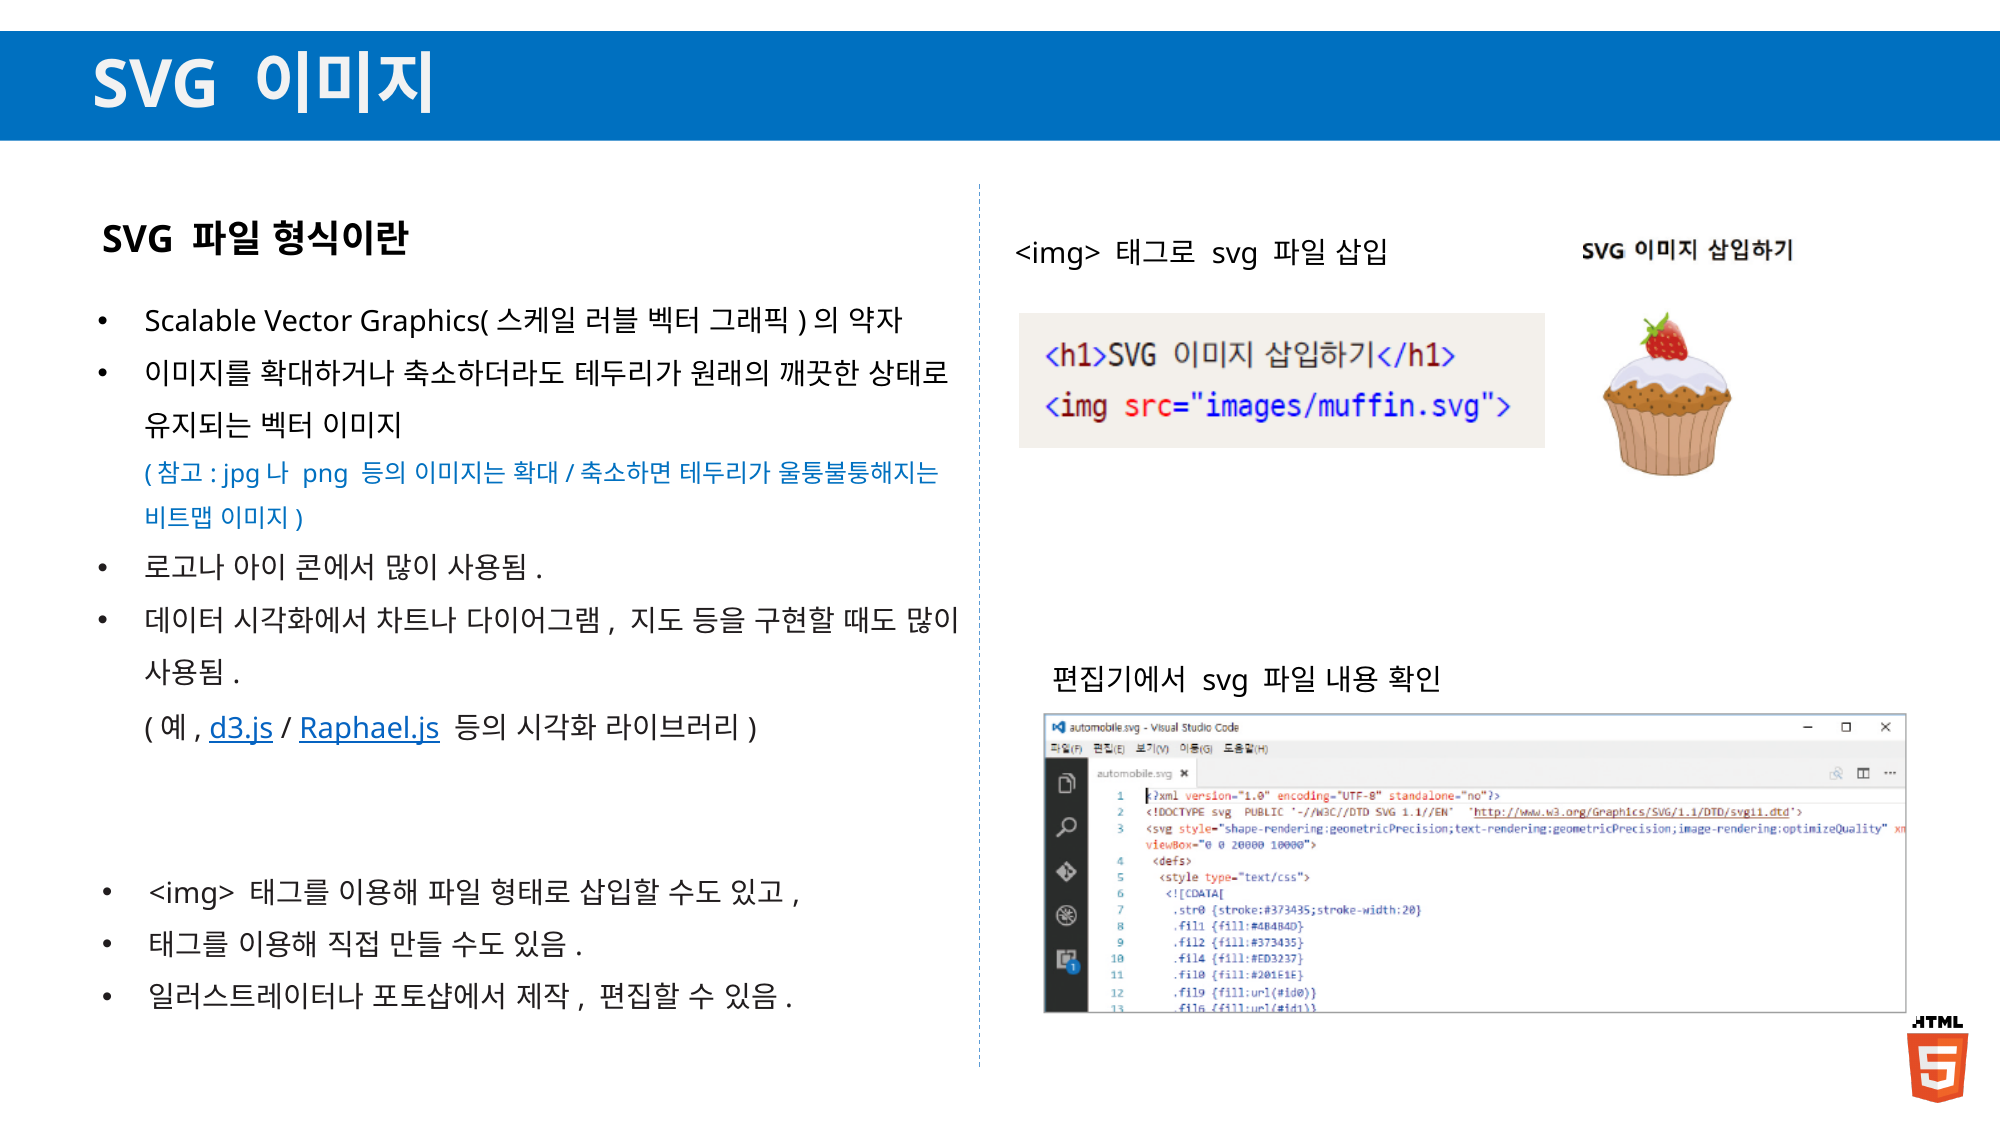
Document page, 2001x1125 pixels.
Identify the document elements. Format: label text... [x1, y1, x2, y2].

text_box SVG 파일 형식이란 [87, 207, 868, 268]
text_box <img> 태그로 svg 파일 삽입 [1000, 227, 1583, 277]
text_box Scalable Vector Graphics(스케일 러블 벡터 그래픽)의 약자 이미지를 확대하거나 축소하더라도 테두리가 원래의 깨끗한 상태로 유지되는 벡터 이미지 (참고: jpg나 png 등의 이미지는 확대/축소하면 테두리가 울퉁불퉁해지는 비트맵 이미지) 로고나 아이 콘에서 많이 사용됨. 데이터 시각화에서 차트나 다이어그램, 지도 등을 구현할 때도 많이 사용됨. (예, d3.js / Raphael.js 등의 시각화 라이브러리) [82, 277, 979, 757]
title SVG 이미지 [77, 31, 1569, 141]
text_box 편집기에서 svg 파일 내용 확인 [1037, 654, 1633, 704]
text_box <img> 태그를 이용해 파일 형태로 삽입할 수도 있고, 태그를 이용해 직접 만들 수도 있음. 일러스트레이터나 포토샵에서 제작, 편집할 수 있음. [87, 849, 922, 1022]
picture [1037, 704, 1981, 1103]
picture [1583, 227, 1815, 497]
picture [1019, 313, 1545, 448]
